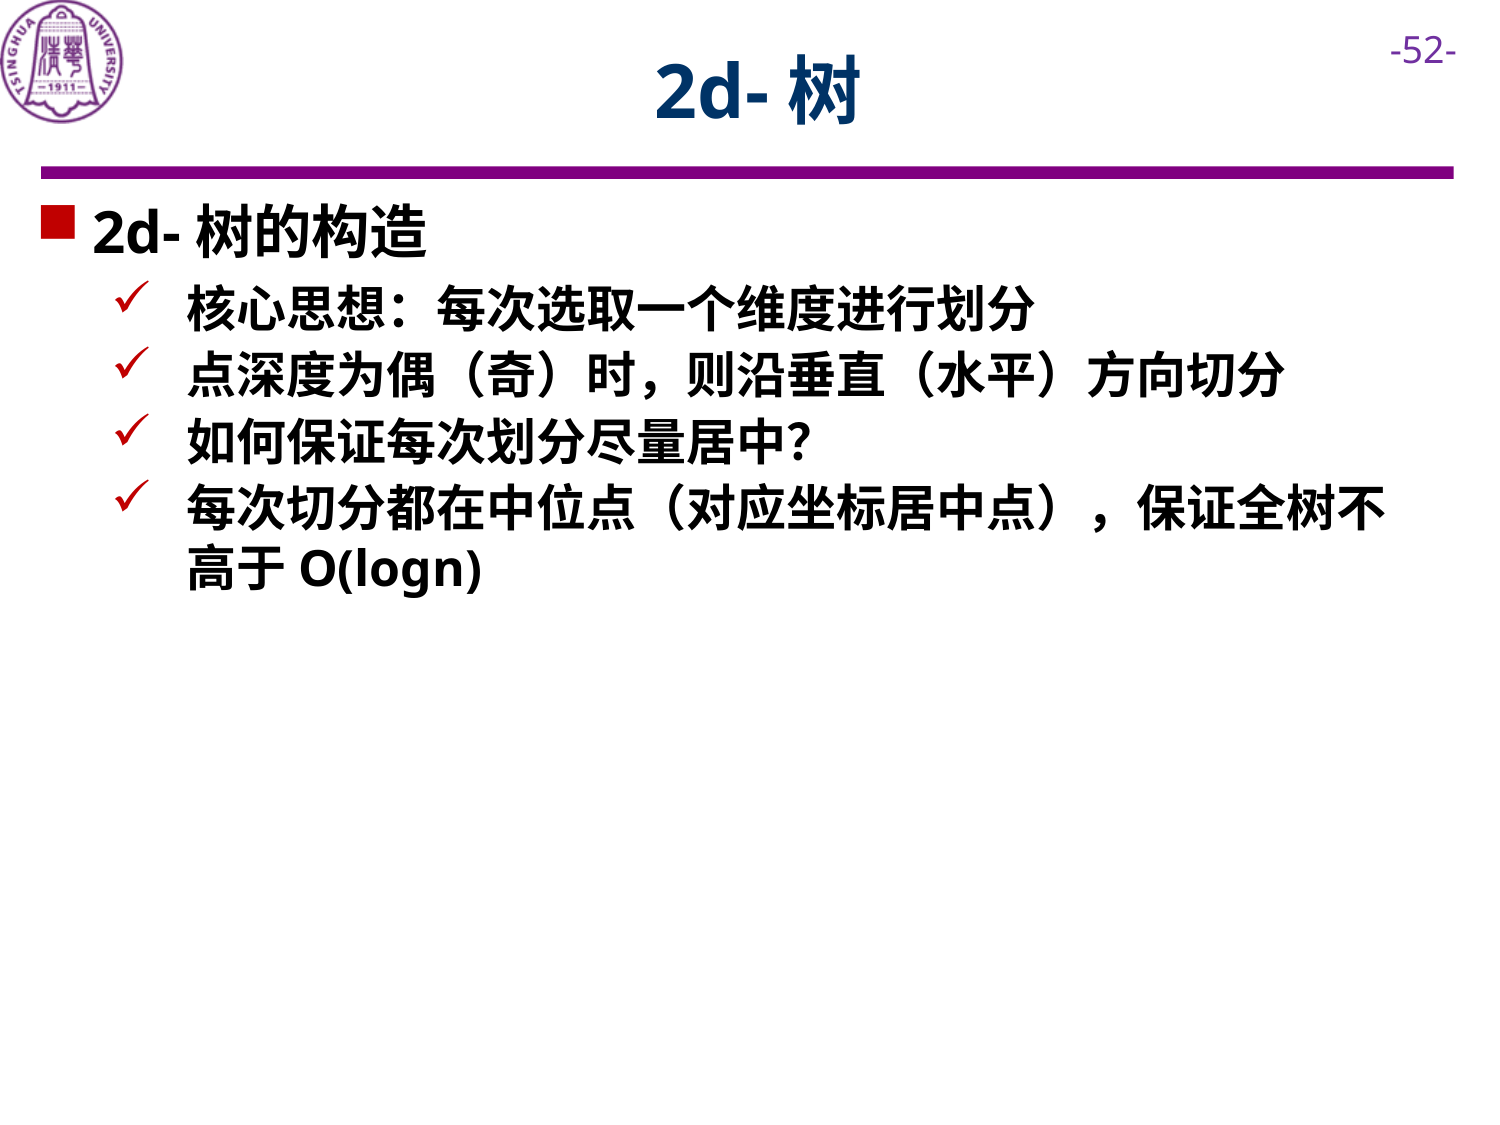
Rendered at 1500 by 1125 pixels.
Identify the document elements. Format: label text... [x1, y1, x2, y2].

picture [0, 0, 124, 124]
title 2d-树 [135, 13, 1383, 165]
text_box 2d-树的构造 核心思想：每次选取一个维度进行划分 点深度为偶（奇）时，则沿垂直（水平）方向切分 如何保证每次划分尽量居中？ 每次切分都在中位点（对应坐标居中点），保证全树不高于O(logn) [21, 187, 1447, 604]
